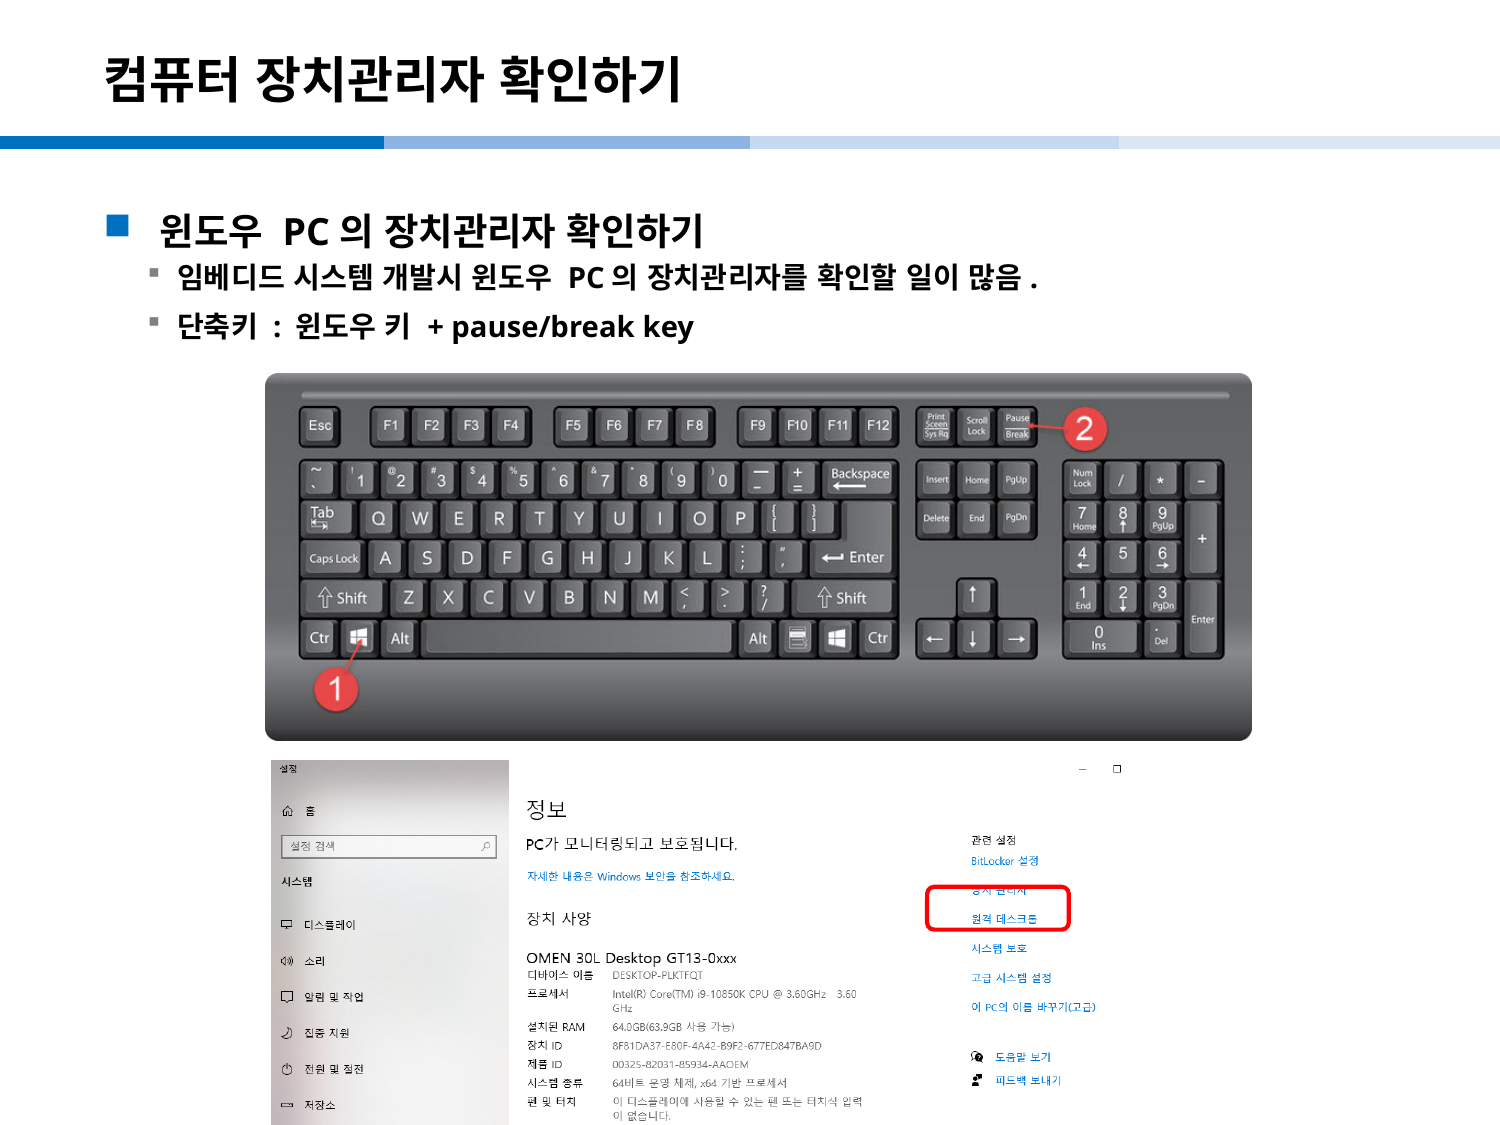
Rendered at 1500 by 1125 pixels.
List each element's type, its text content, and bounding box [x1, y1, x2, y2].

title 컴퓨터 장치관리자 확인하기 [88, 32, 1330, 124]
list 윈도우 PC의 장치관리자 확인하기 임베디드 시스템 개발시 윈도우 PC의 장치관리자를 확인할 일이 많음. 단축키 : 윈도우 키 + pause/break key [88, 177, 1459, 1077]
picture [265, 373, 1253, 741]
picture [271, 760, 1147, 1125]
